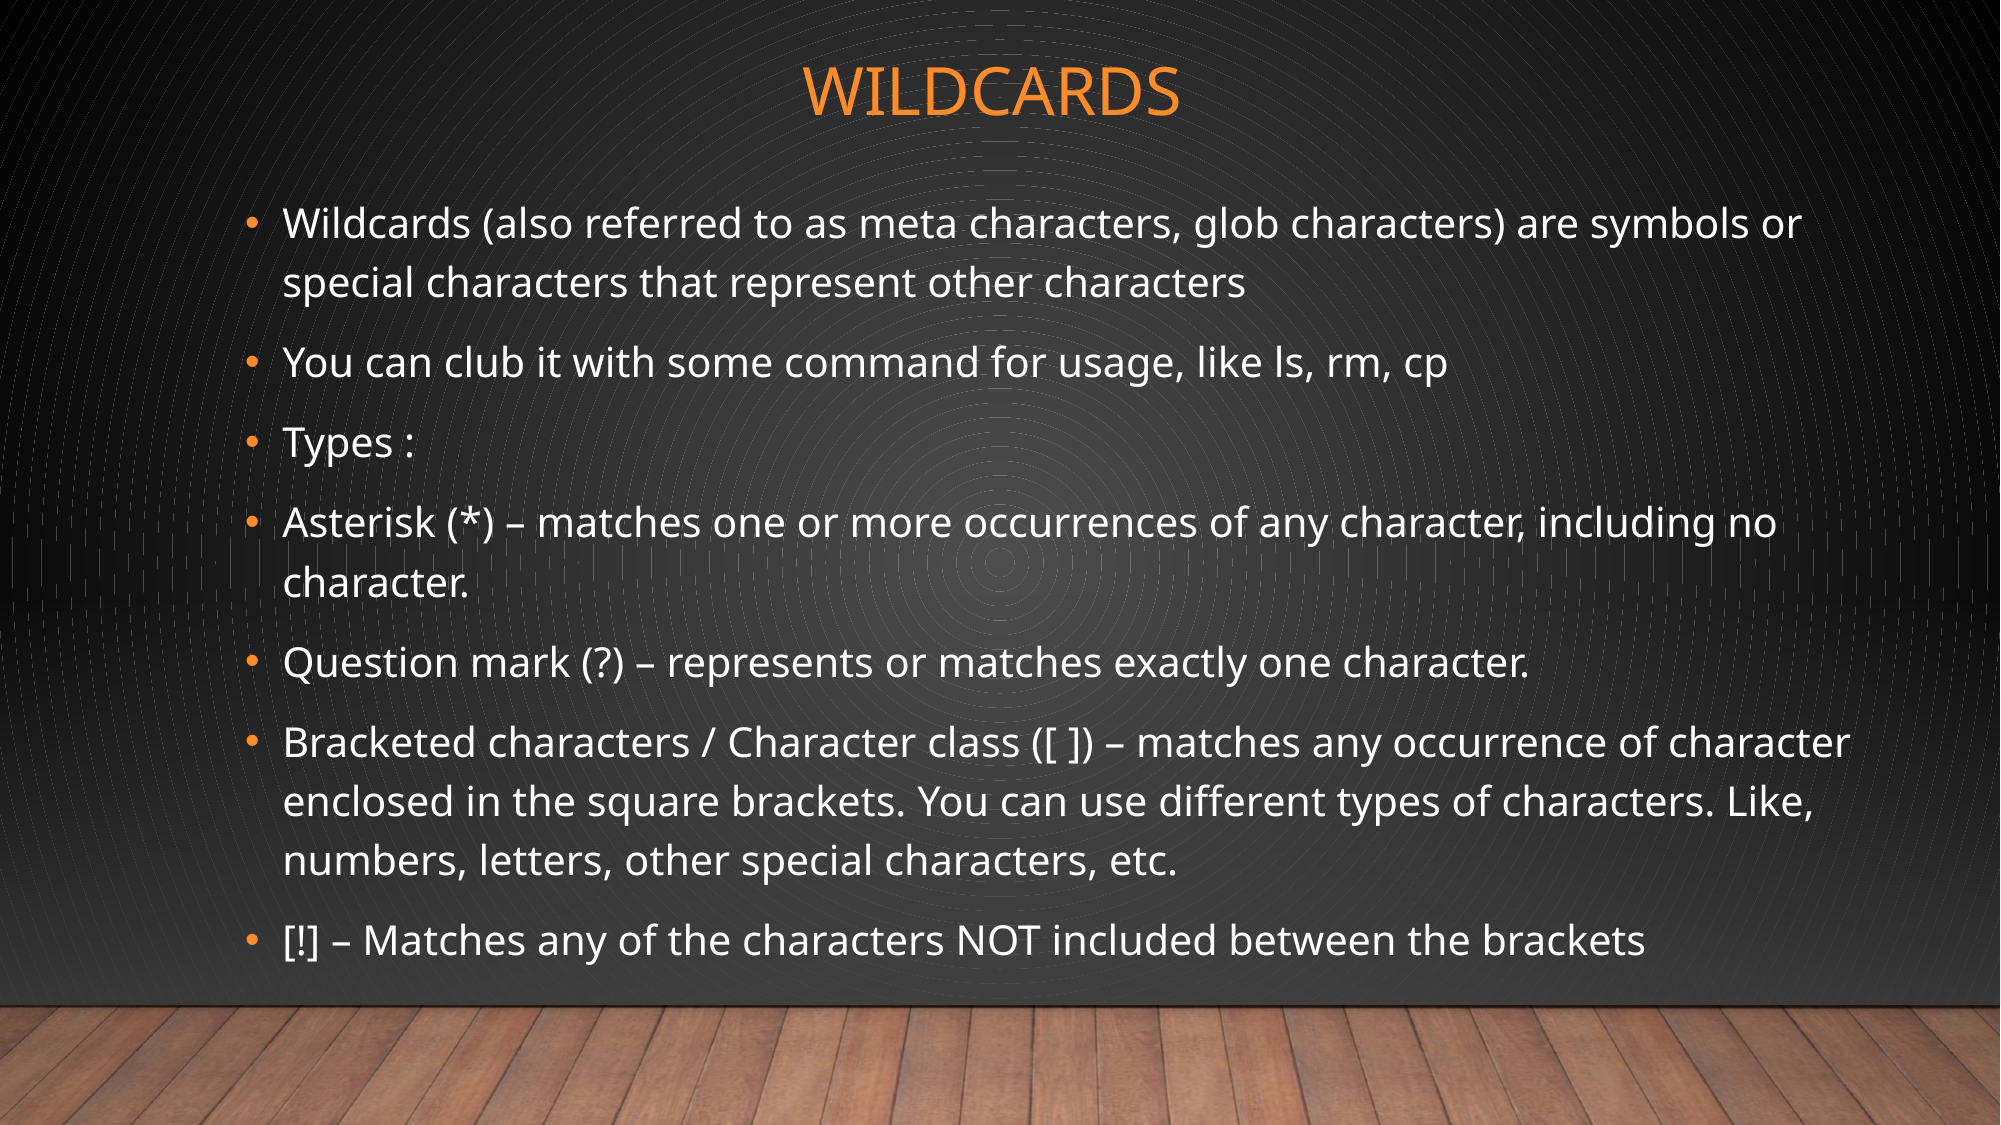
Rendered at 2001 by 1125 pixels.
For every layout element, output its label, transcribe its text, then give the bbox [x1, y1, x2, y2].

list Wildcards (also referred to as meta characters, glob characters) are symbols or special characters that represent other characters You can club it with some command for usage, like ls, rm, cp Types : Asterisk (*) – matches one or more occurrences of any character, including no character. Question mark (?) – represents or matches exactly one character. Bracketed characters / Character class ([ ]) – matches any occurrence of character enclosed in the square brackets. You can use different types of characters. Like, numbers, letters, other special characters, etc. [!] – Matches any of the characters NOT included between the brackets [230, 179, 1947, 974]
title Wildcards [230, 7, 1755, 179]
picture [0, 1005, 2000, 1125]
